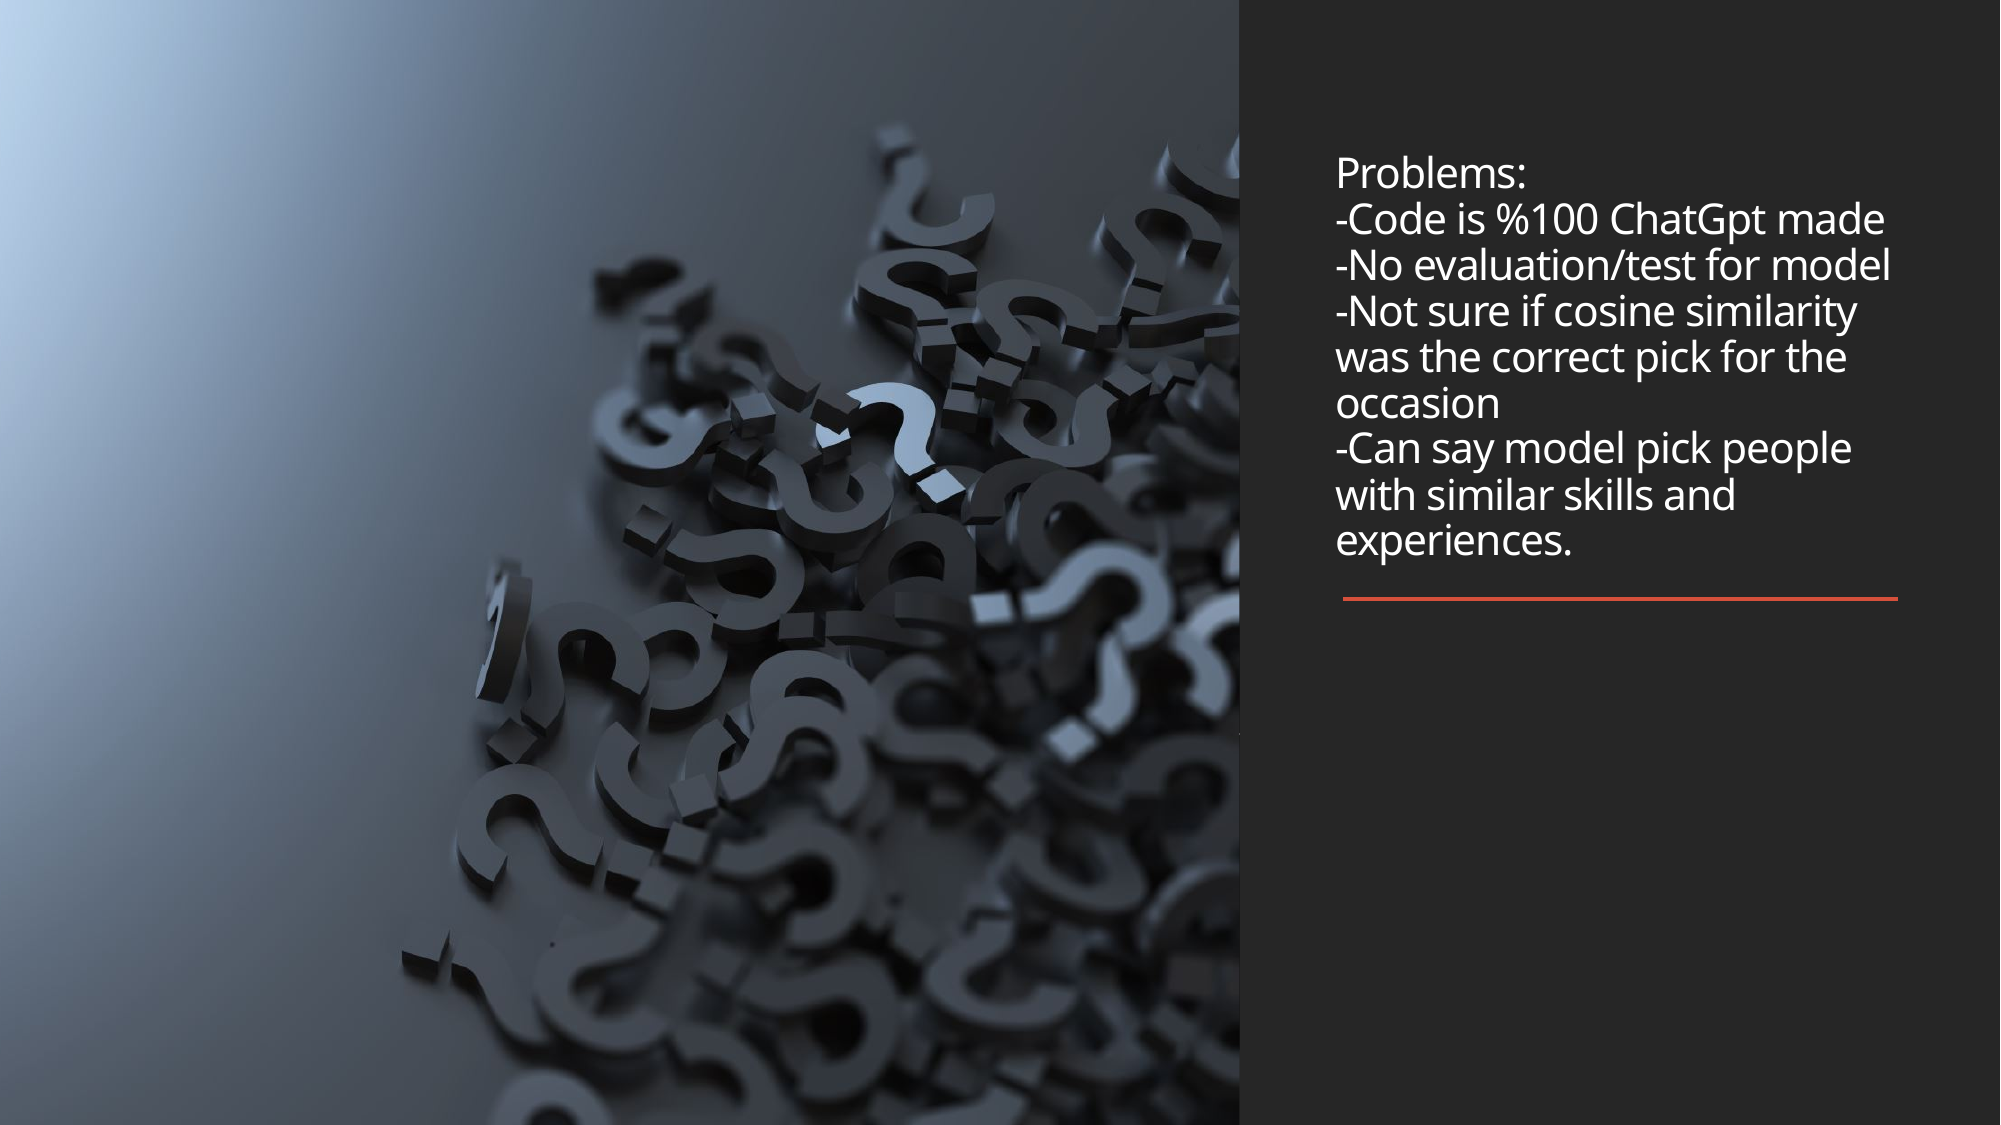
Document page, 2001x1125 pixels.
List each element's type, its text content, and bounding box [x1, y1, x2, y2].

title Problems: -Code is %100 ChatGpt made -No evaluation/test for model -Not sure if cosine similarity was the correct pick for the occasion -Can say model pick people with similar skills and experiences. [1320, 104, 1921, 573]
picture [0, 0, 1241, 1125]
text_box [1245, 0, 2000, 1125]
